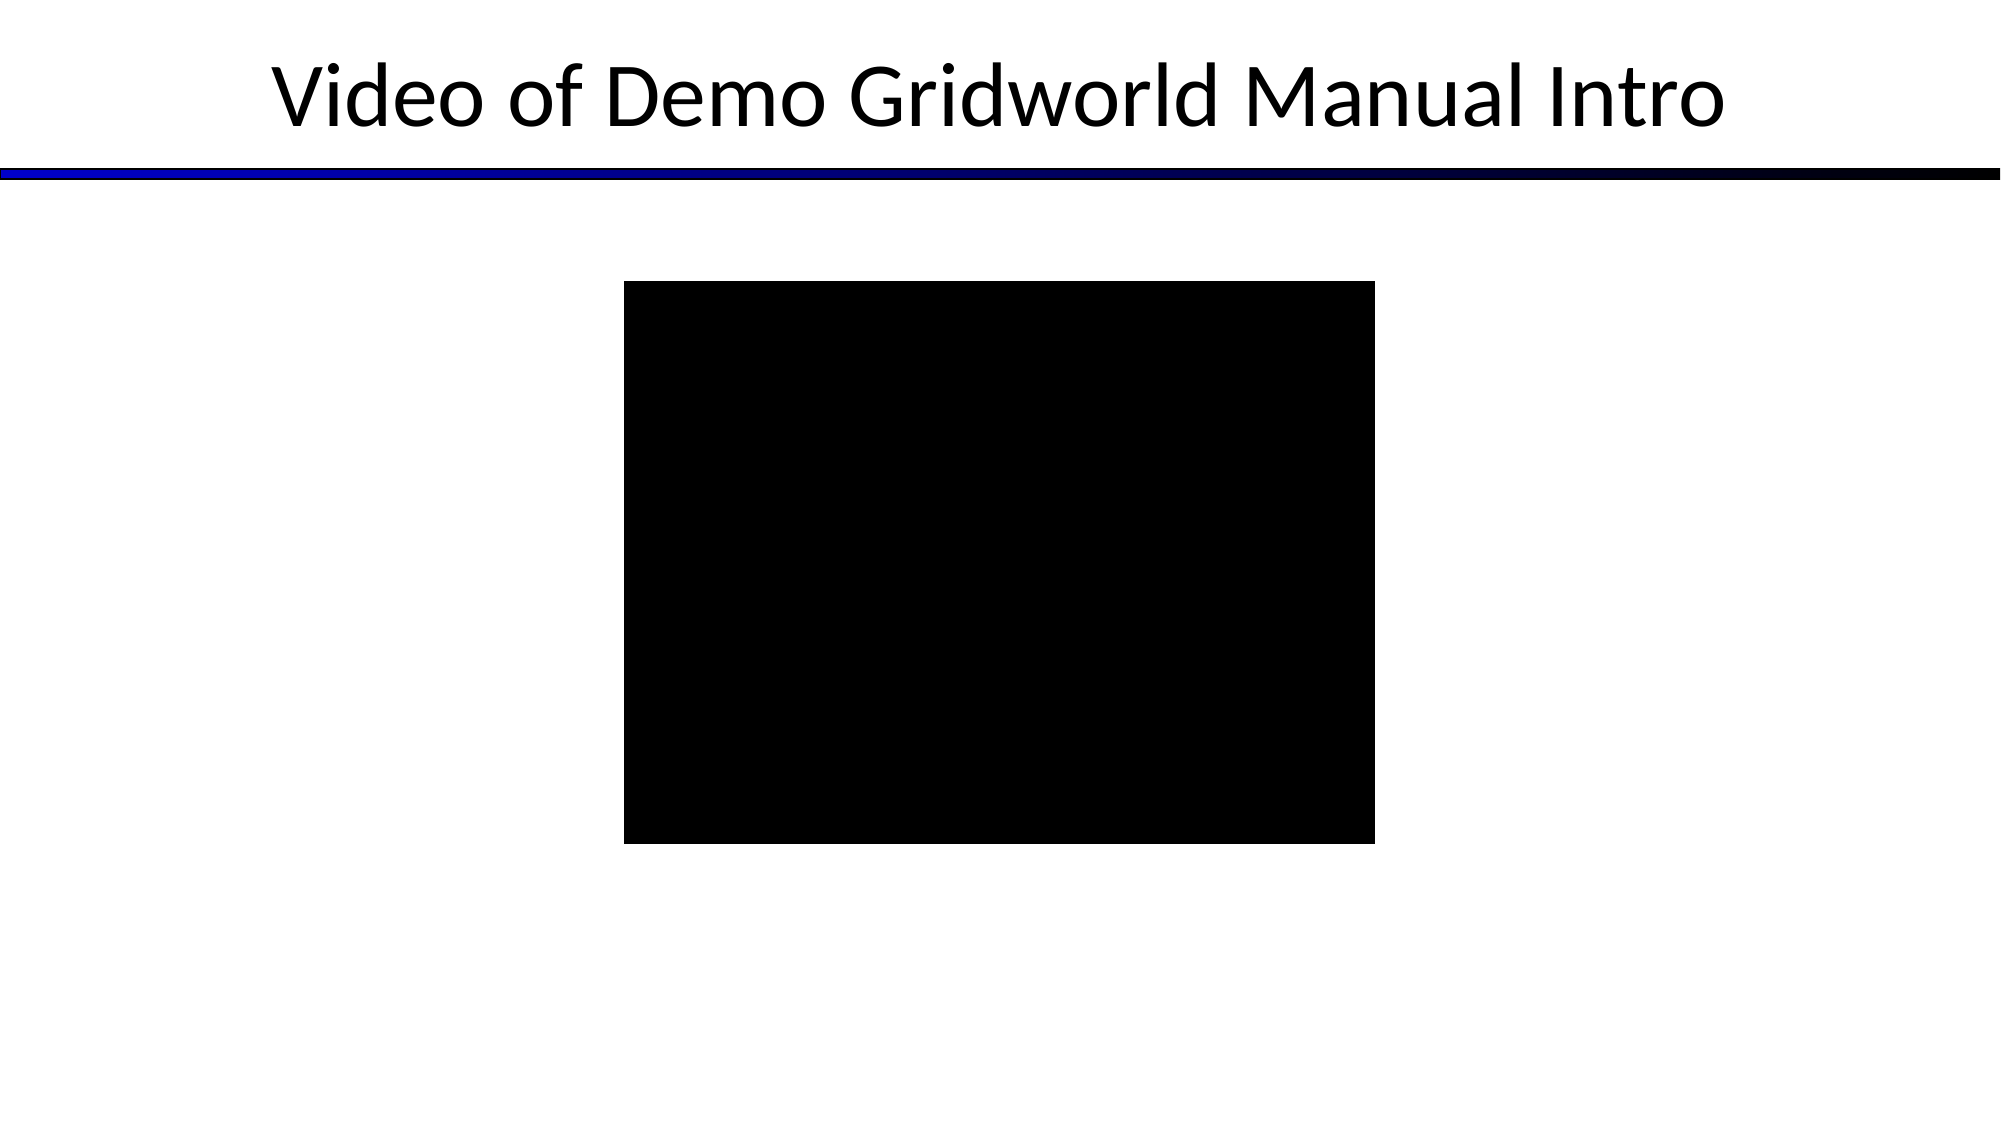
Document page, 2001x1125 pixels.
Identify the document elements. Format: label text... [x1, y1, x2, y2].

picture [624, 281, 1376, 844]
title Video of Demo Gridworld Manual Intro [0, 0, 2000, 184]
